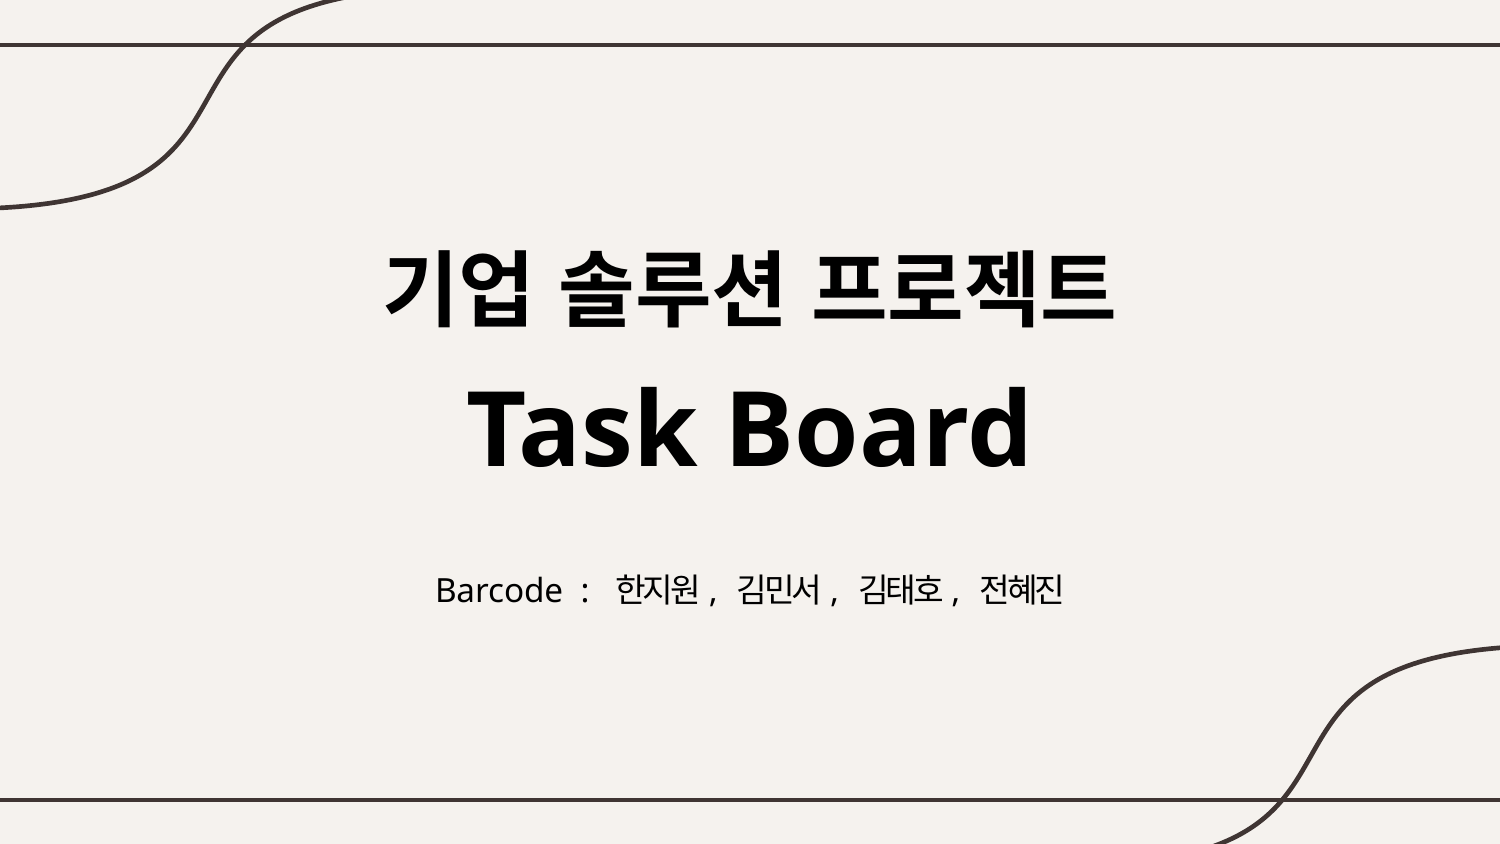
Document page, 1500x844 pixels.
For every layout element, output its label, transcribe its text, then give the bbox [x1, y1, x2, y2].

subtitle Barcode : 한지원, 김민서, 김태호, 전혜진 [170, 553, 1330, 627]
title 기업 솔루션 프로젝트 Task Board [170, 165, 1330, 503]
